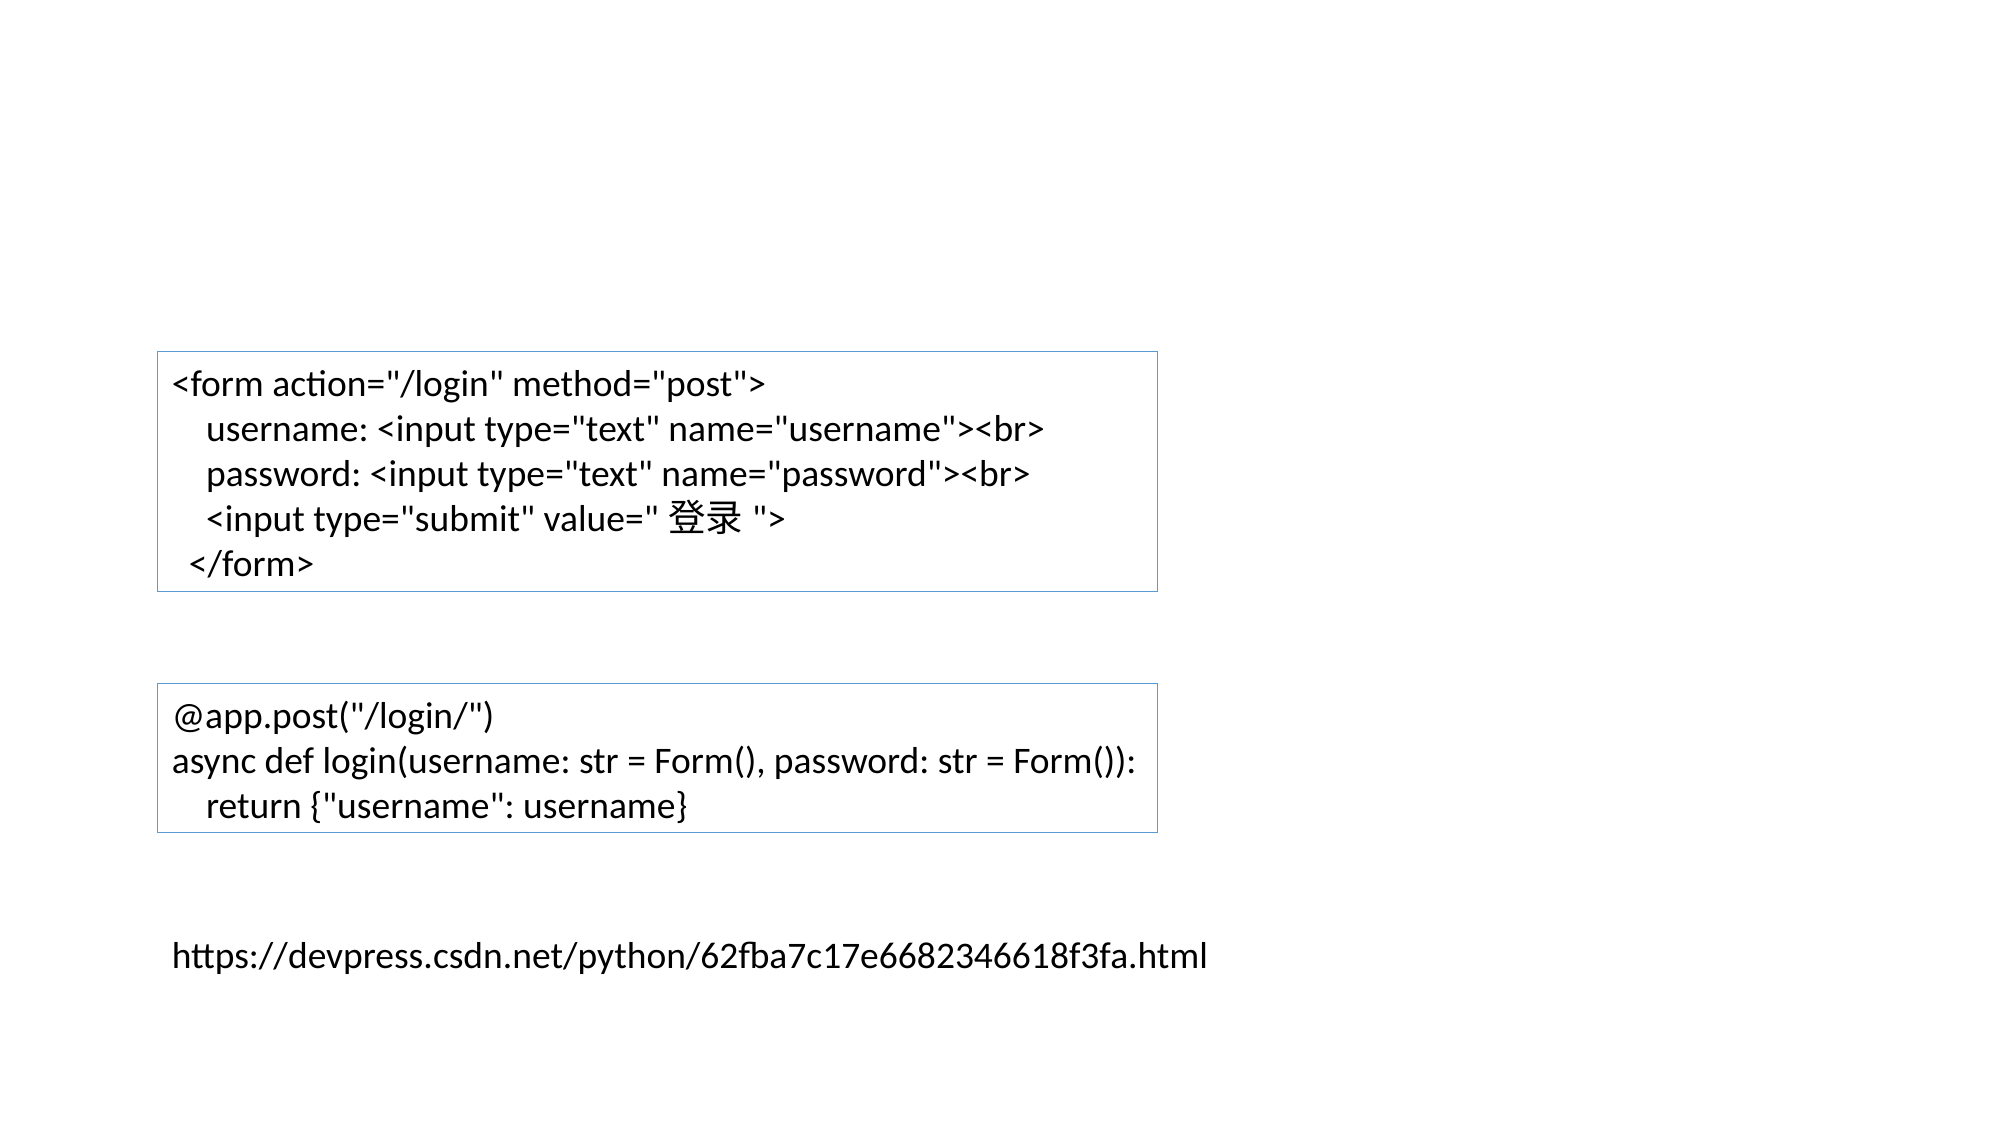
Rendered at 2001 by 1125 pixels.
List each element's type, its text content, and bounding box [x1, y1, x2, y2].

text_box <form action="/login" method="post"> username: <input type="text" name="username"><br> password: <input type="text" name="password"><br> <input type="submit" value="登录"> </form> [157, 351, 1158, 592]
text_box https://devpress.csdn.net/python/62fba7c17e6682346618f3fa.html [157, 923, 1740, 984]
text_box @app.post("/login/") async def login(username: str = Form(), password: str = Form()): return {"username": username} [157, 683, 1158, 833]
